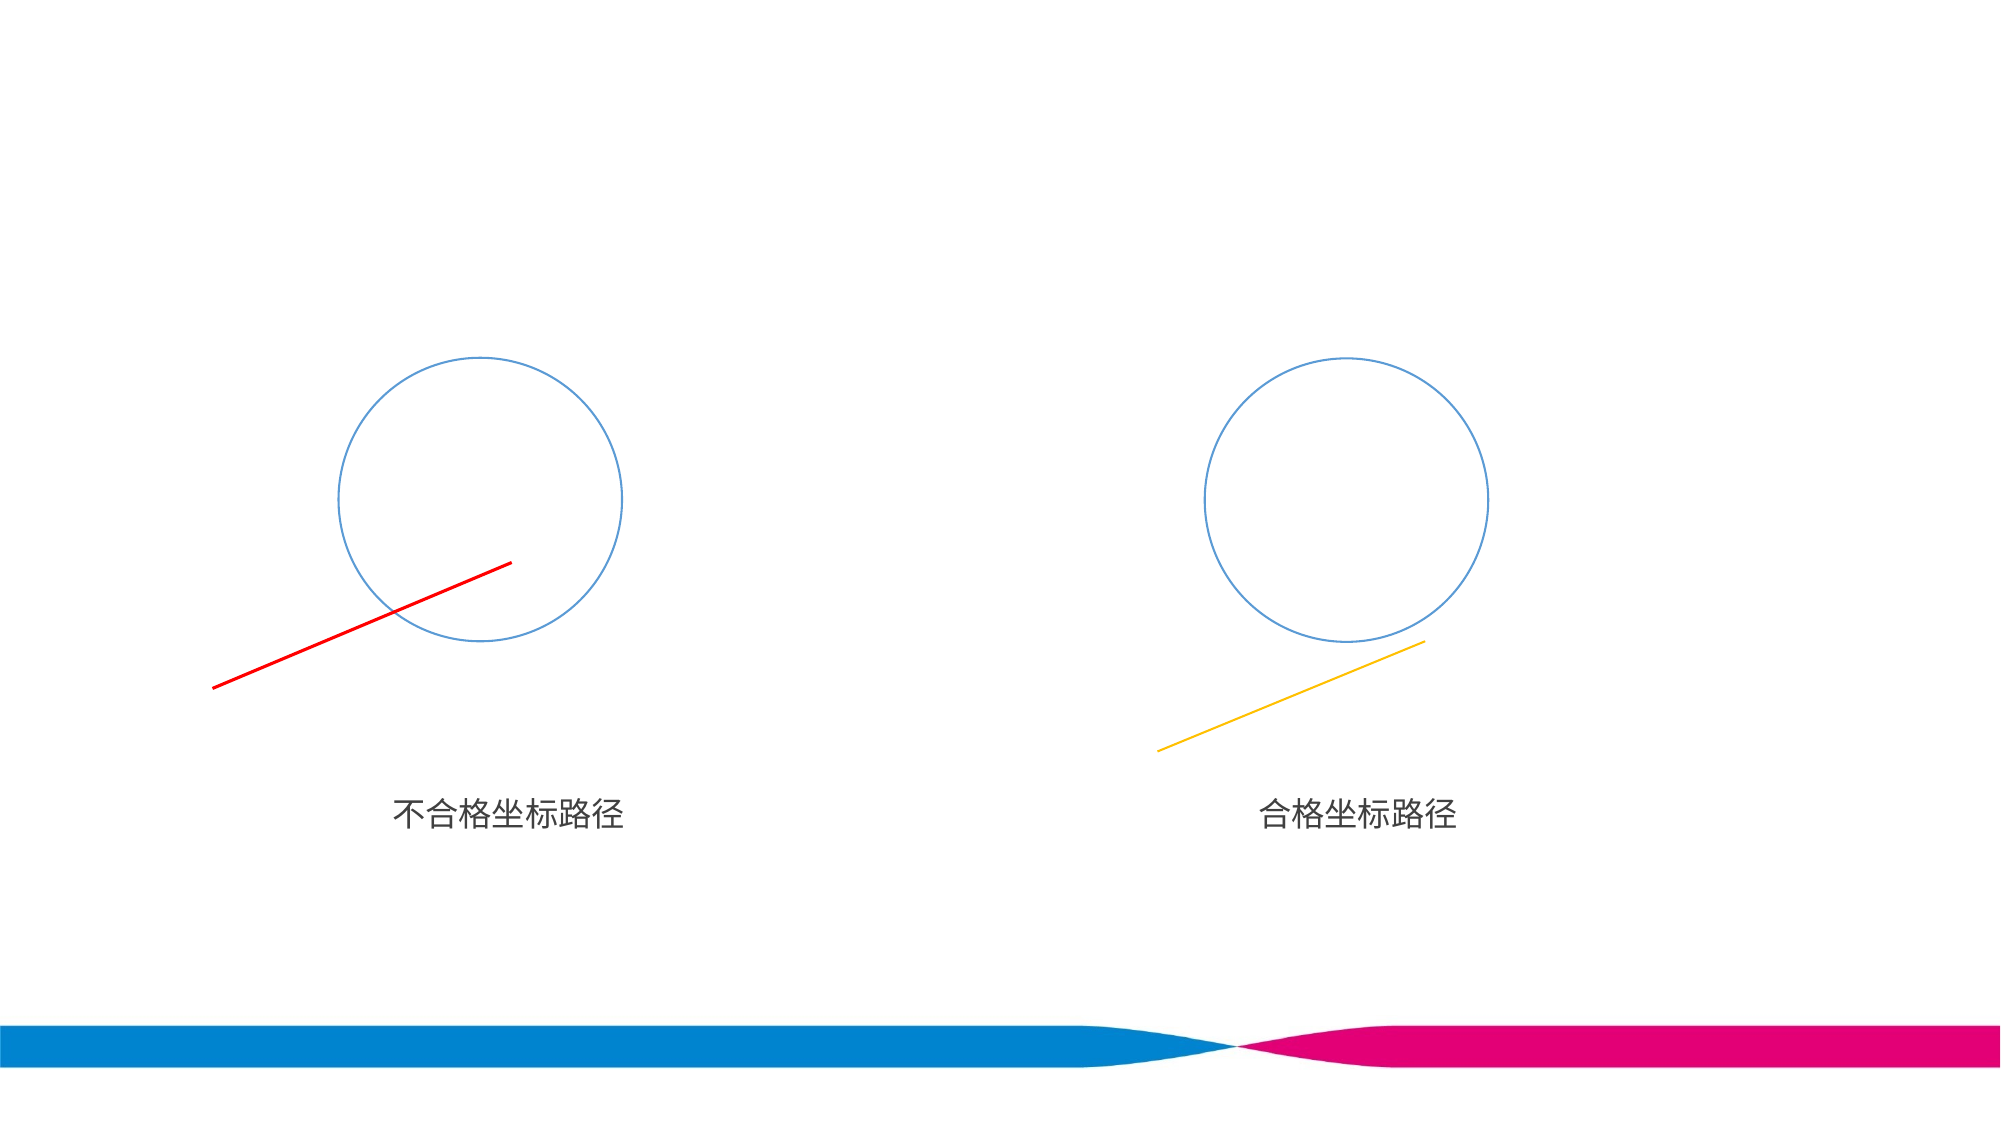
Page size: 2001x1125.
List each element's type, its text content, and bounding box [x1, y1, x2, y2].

text_box [337, 356, 624, 639]
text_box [1157, 641, 1426, 752]
picture [0, 0, 2001, 1125]
text_box 不合格坐标路径 [377, 785, 641, 841]
text_box 合格坐标路径 [1220, 785, 1536, 841]
text_box [1203, 357, 1490, 641]
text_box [212, 562, 512, 689]
